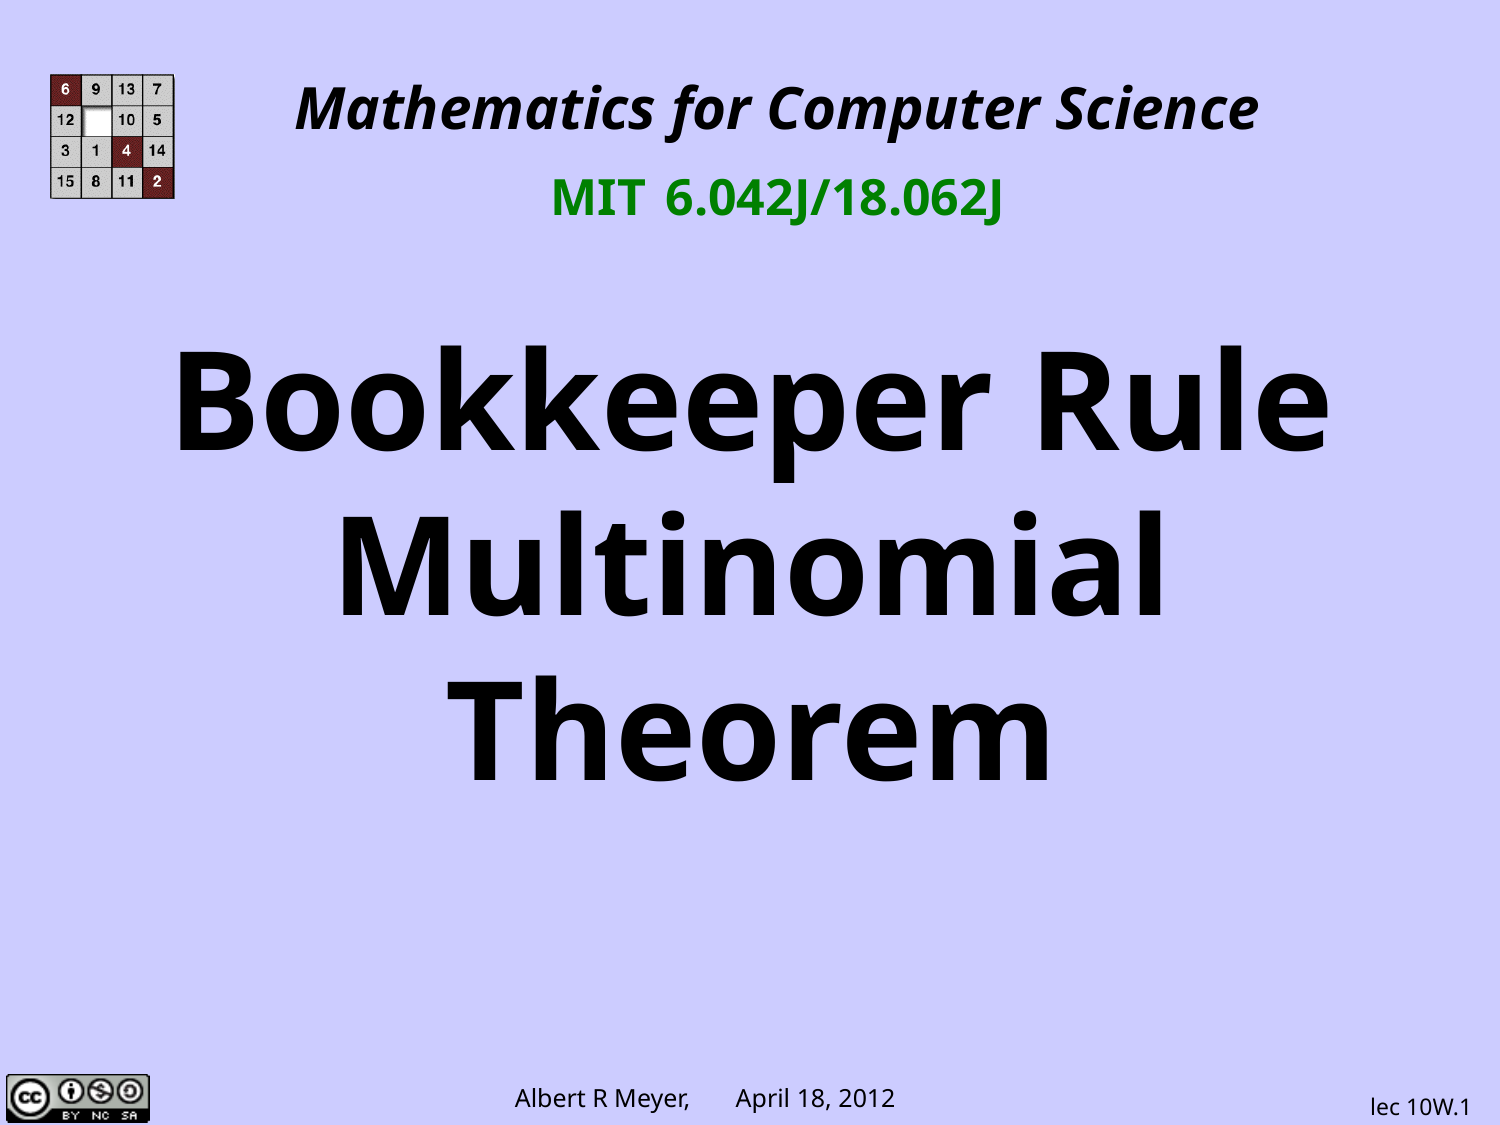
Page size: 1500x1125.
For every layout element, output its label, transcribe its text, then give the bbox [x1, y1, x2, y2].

picture [6, 1074, 150, 1123]
text_box Mathematics for Computer Science MIT 6.042J/18.062J [279, 63, 1276, 239]
picture [50, 74, 175, 199]
slide_number lec 10W.1 [1049, 1084, 1488, 1125]
text_box Bookkeeper Rule Multinomial Theorem [53, 287, 1450, 834]
